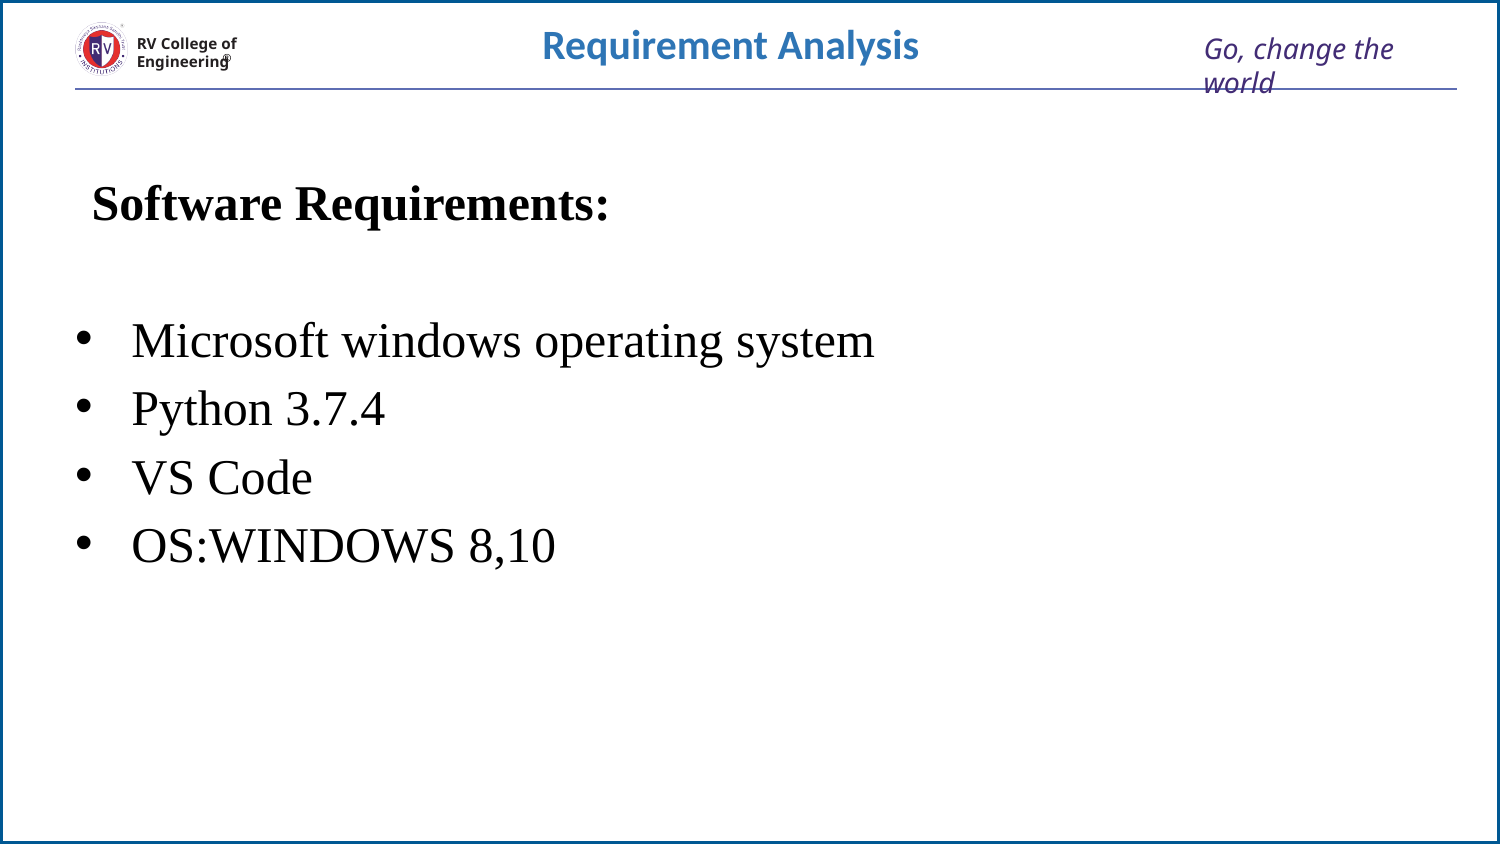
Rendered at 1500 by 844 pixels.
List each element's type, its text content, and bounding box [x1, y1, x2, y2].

list Software Requirements: Microsoft windows operating system Python 3.7.4 VS Code OS:WINDOWS 8,10 [75, 102, 1457, 794]
picture [75, 22, 128, 76]
title Requirement Analysis [257, 35, 1205, 96]
